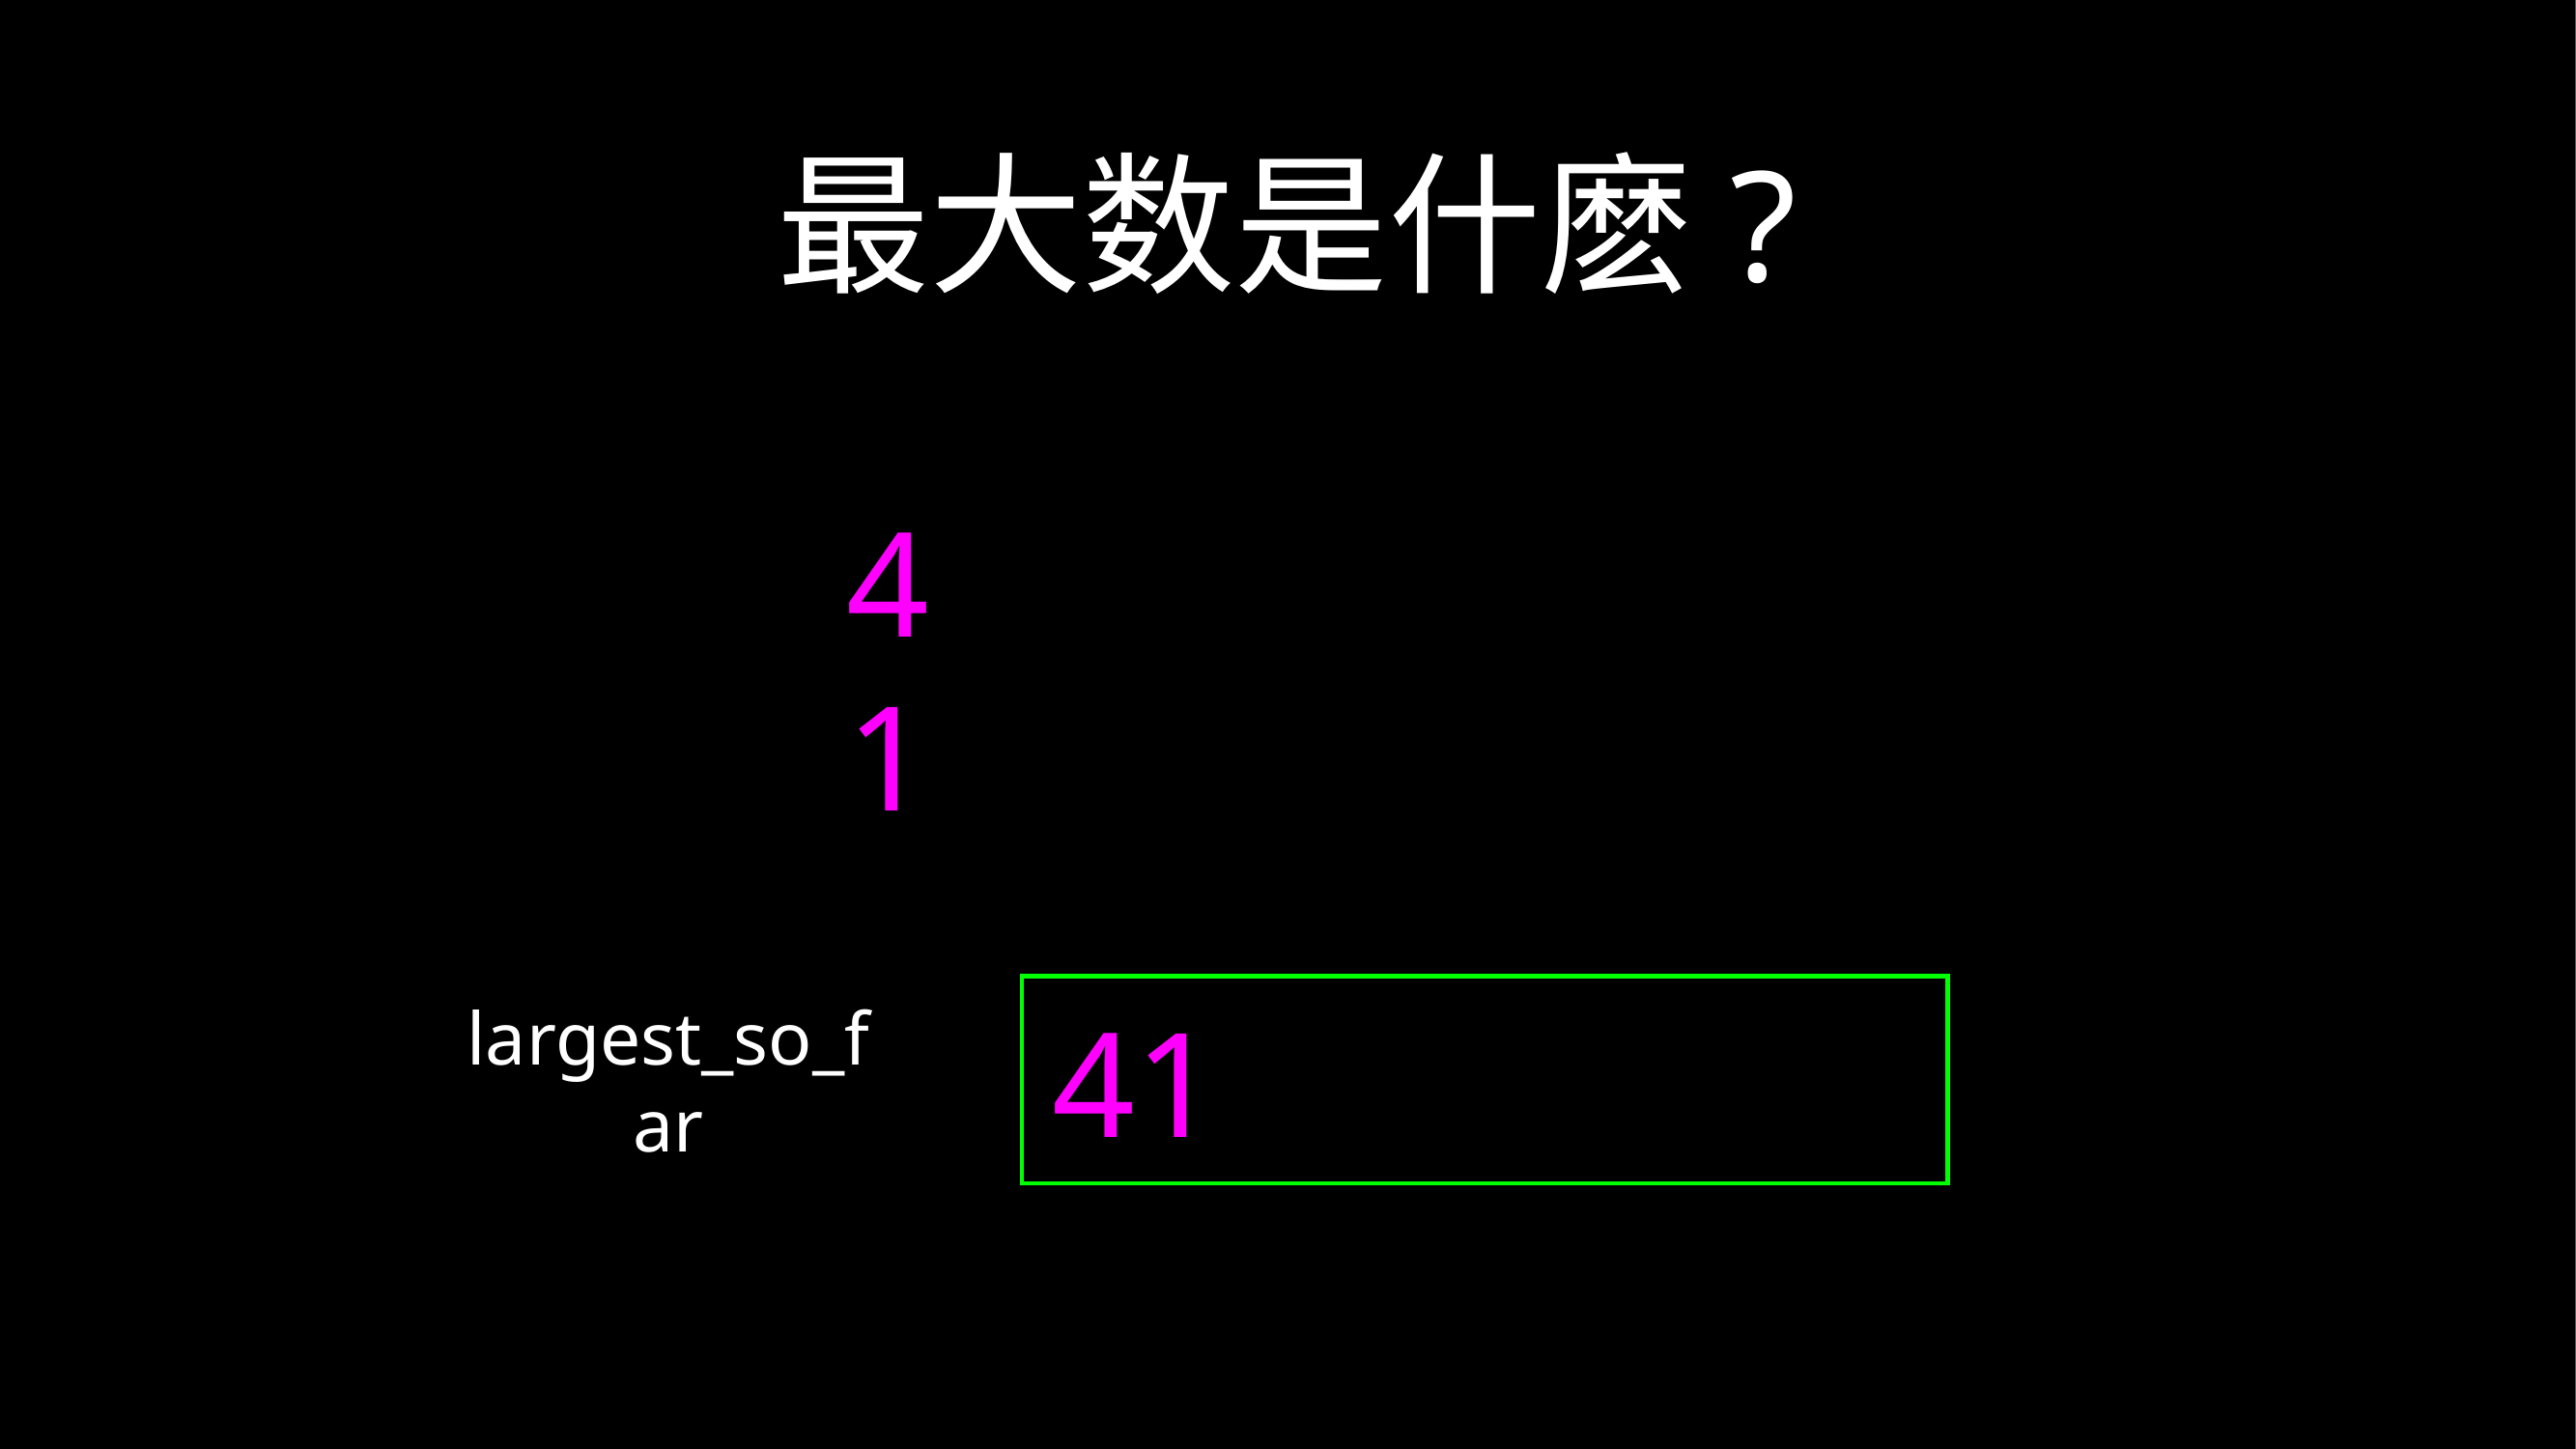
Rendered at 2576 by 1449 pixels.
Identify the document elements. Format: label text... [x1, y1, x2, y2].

text_box 41 [1052, 991, 1272, 1168]
text_box largest_so_far [450, 1030, 888, 1129]
text_box 41 [846, 572, 1006, 759]
text_box [1022, 976, 1948, 1183]
title 最大数是什麽? [183, 38, 2391, 403]
